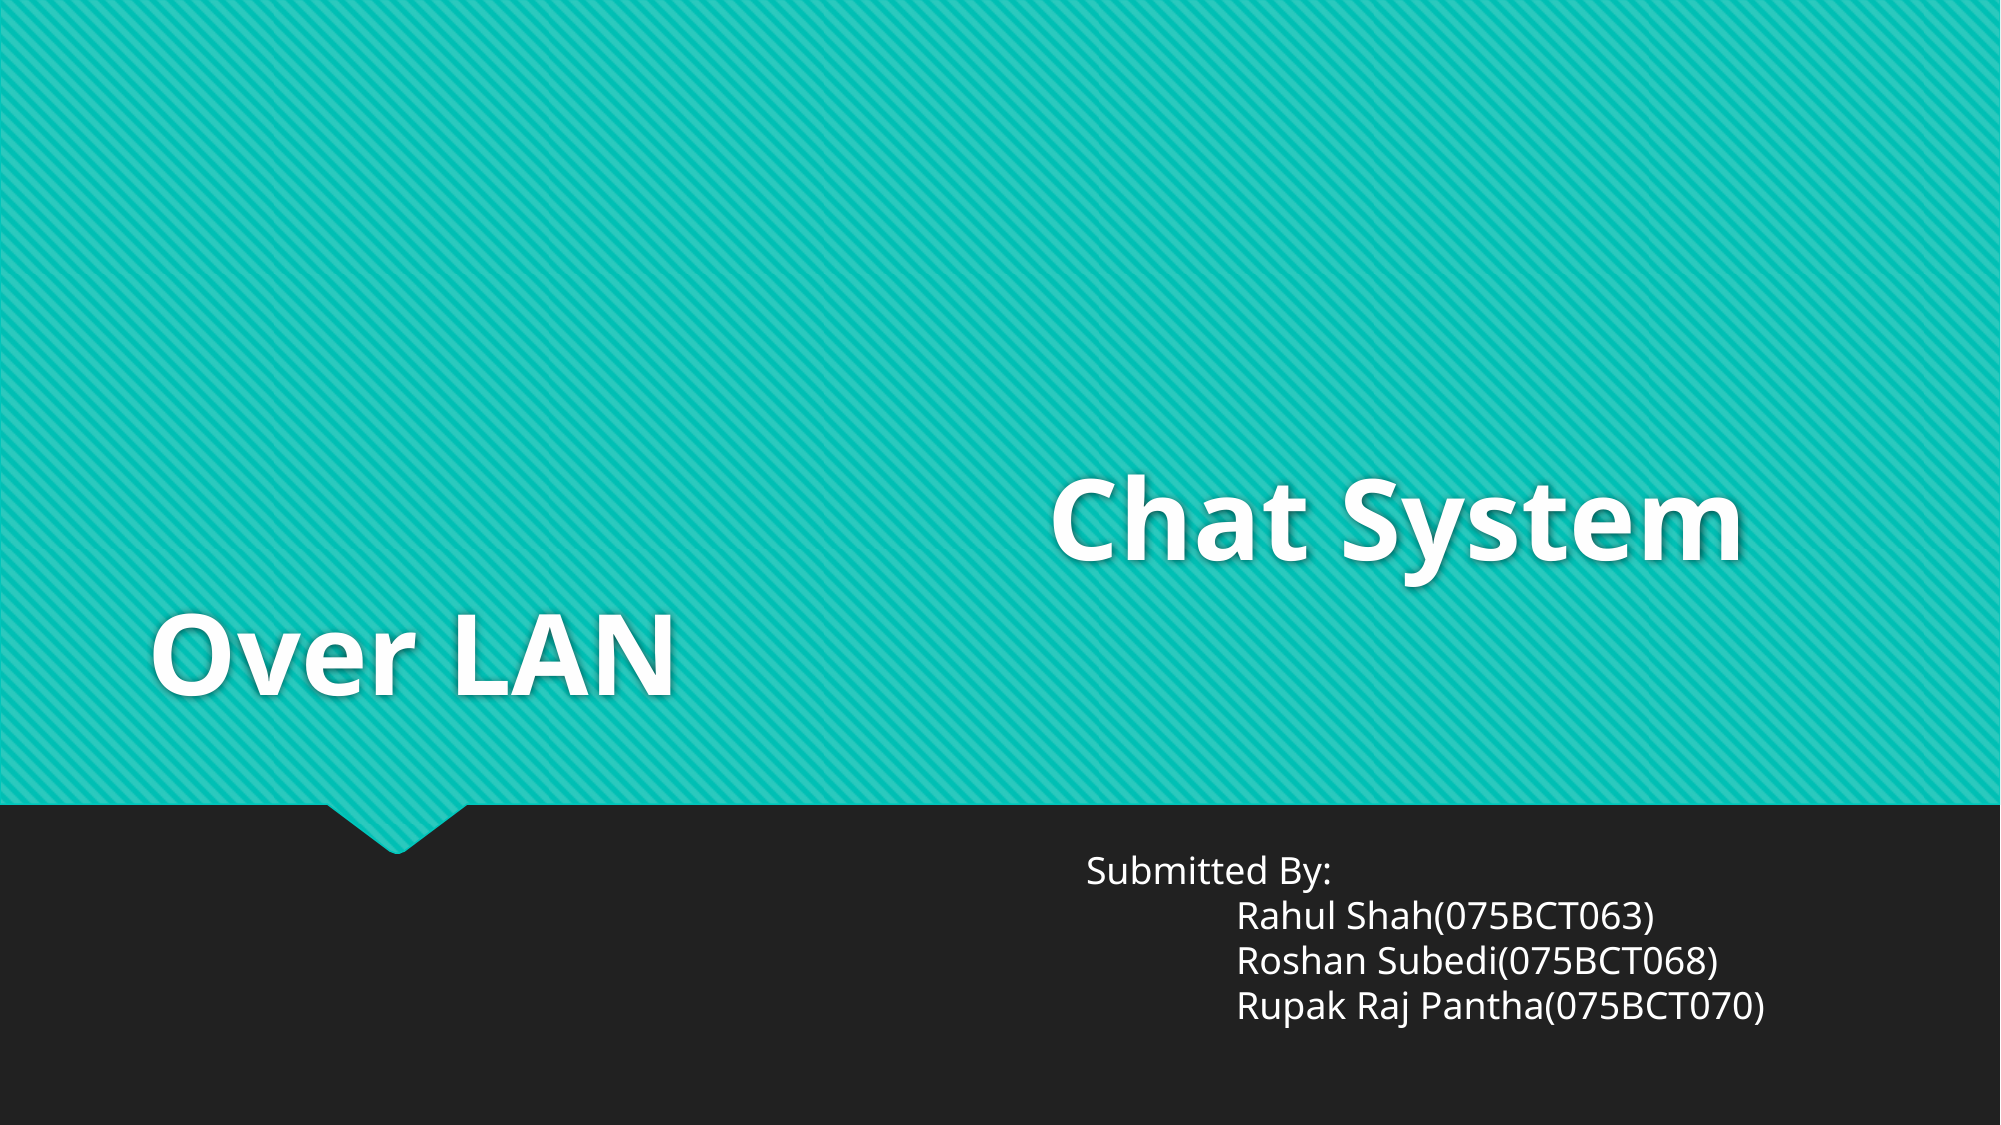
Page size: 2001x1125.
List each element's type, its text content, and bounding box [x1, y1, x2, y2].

text_box Submitted By: Rahul Shah(075BCT063) Roshan Subedi(075BCT068) Rupak Raj Pantha(075BCT070) [1071, 839, 1819, 1035]
title Chat System Over LAN [132, 237, 1868, 726]
